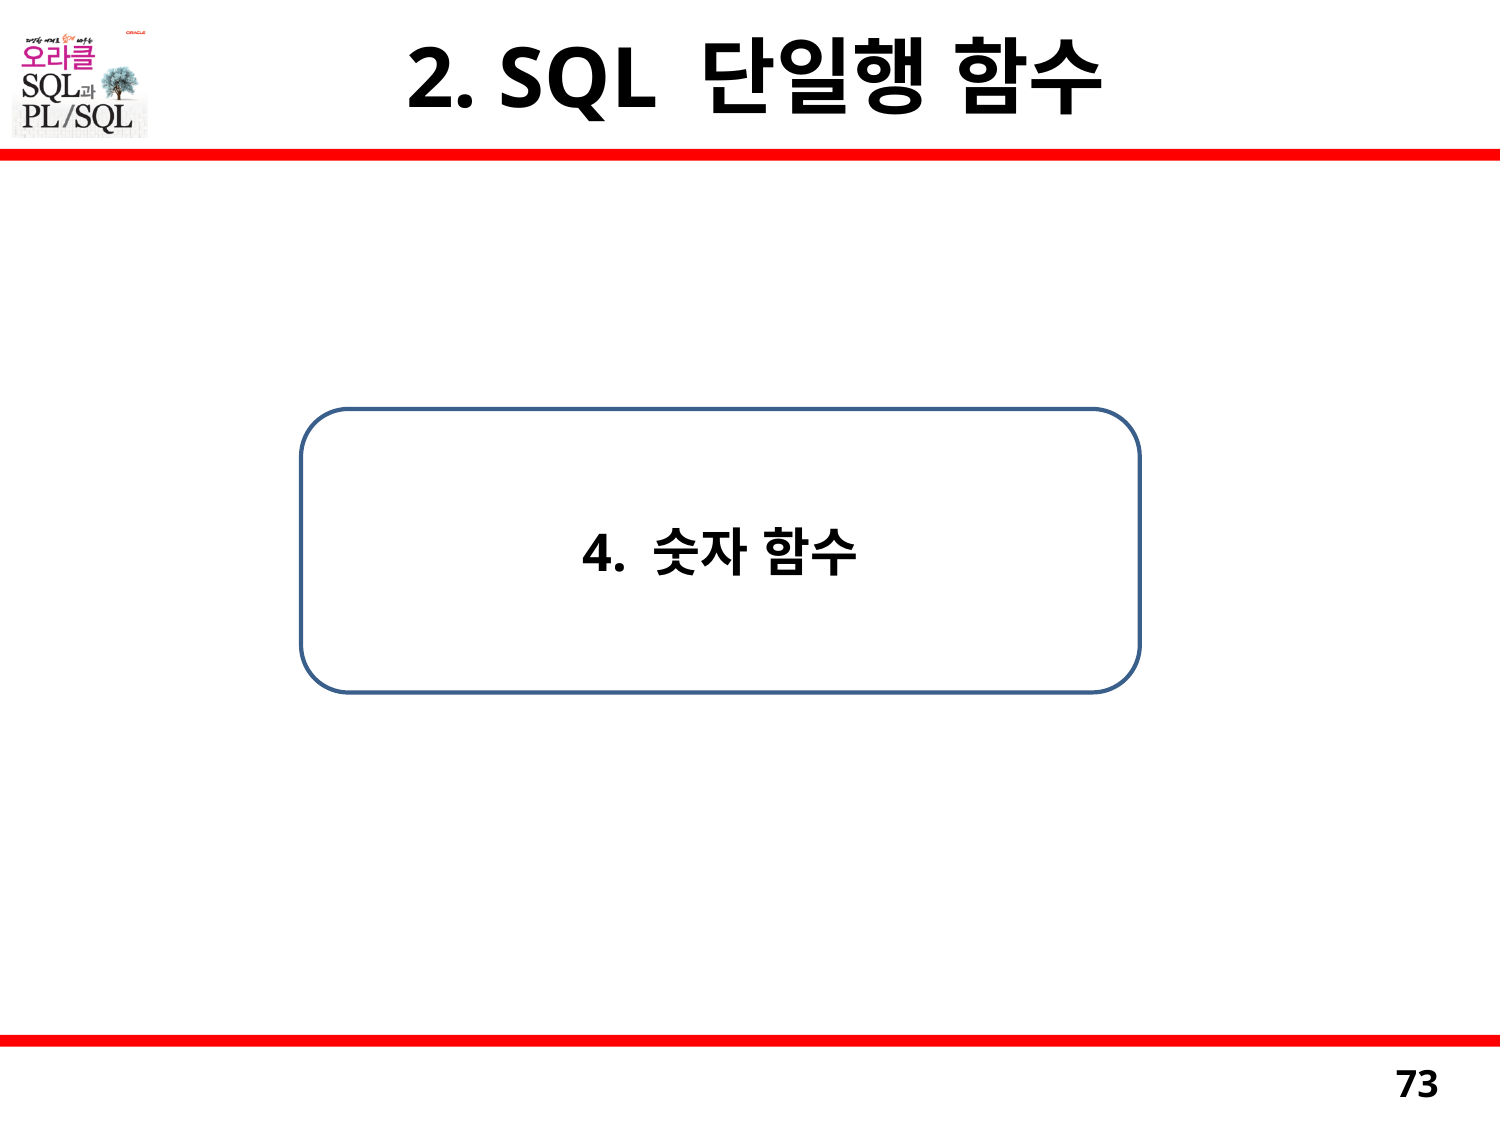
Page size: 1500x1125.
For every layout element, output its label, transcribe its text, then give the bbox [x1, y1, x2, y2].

picture [11, 19, 148, 138]
text_box [0, 1033, 1500, 1049]
text_box [0, 147, 1500, 163]
text_box 73 [1362, 1056, 1473, 1108]
text_box 2. SQL 단일행 함수 [252, 0, 1260, 151]
text_box 4. 숫자 함수 [298, 406, 1142, 695]
